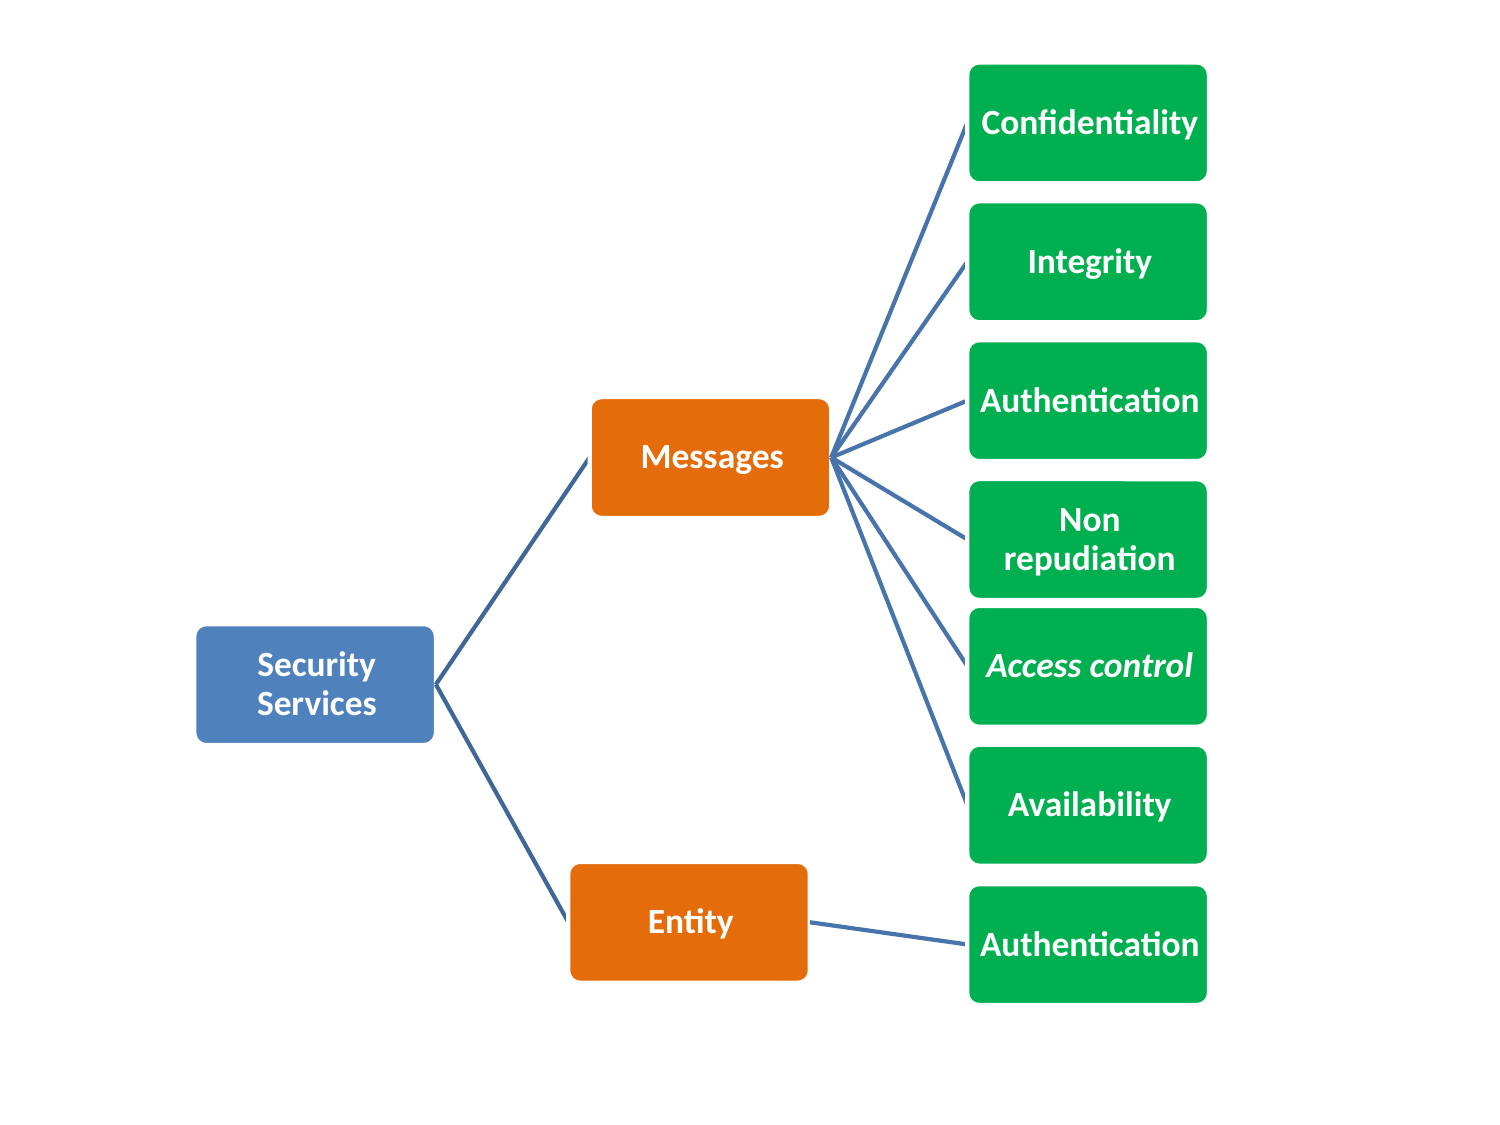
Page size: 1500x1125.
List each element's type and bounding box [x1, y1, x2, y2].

list [74, 49, 1426, 1006]
